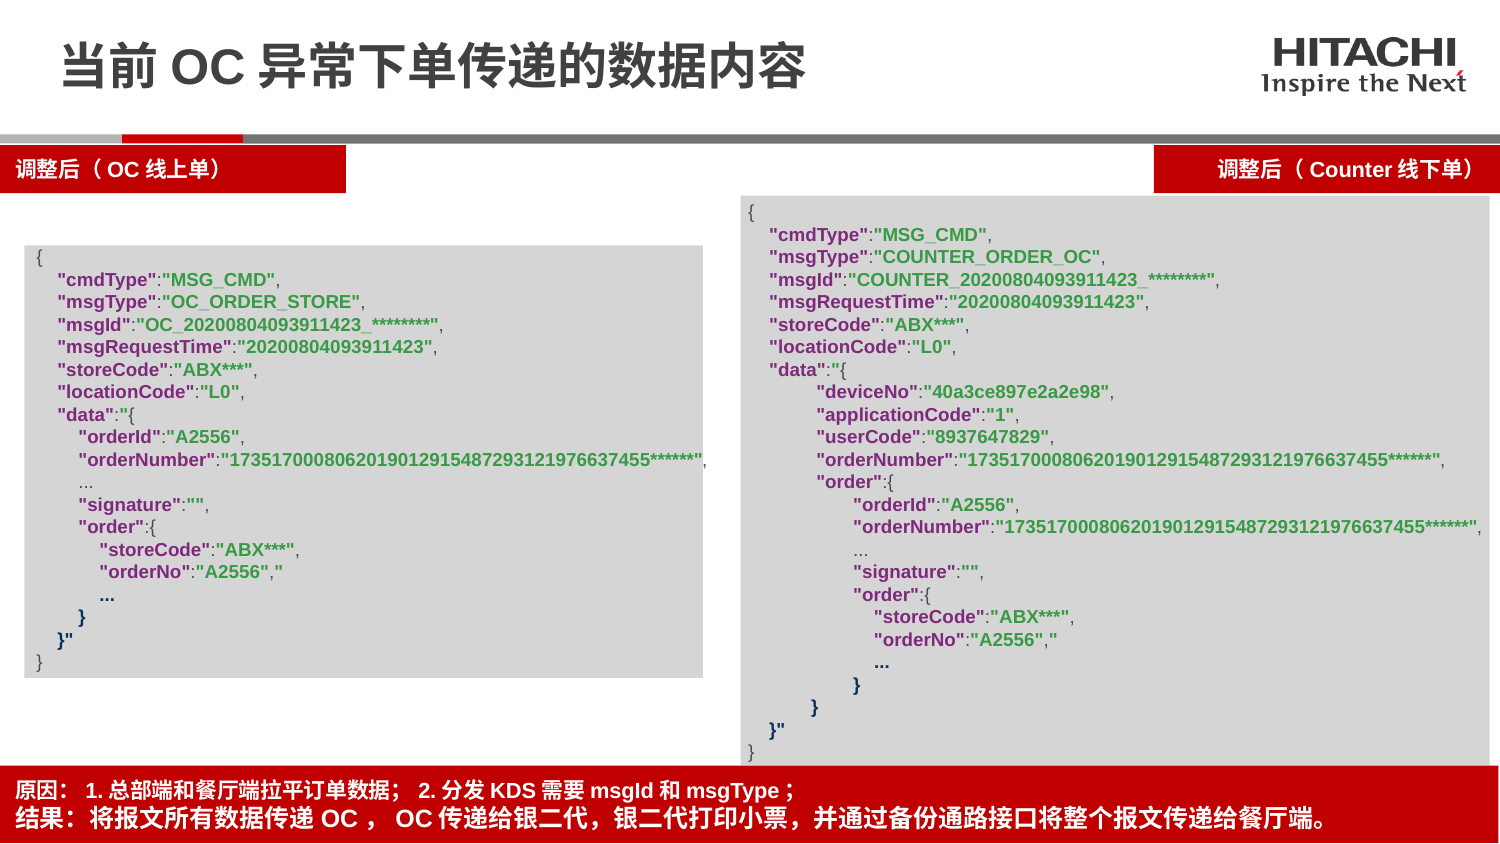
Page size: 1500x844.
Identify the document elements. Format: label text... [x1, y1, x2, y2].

text_box [738, 194, 1492, 765]
text_box 调整后（Counter线下单） [1153, 145, 1500, 194]
text_box [22, 243, 705, 680]
text_box { "cmdType":"MSG_CMD", "msgType":"OC_ORDER_STORE", "msgId":"OC_20200804093911423_********", "msgRequestTime":"20200804093911423", "storeCode":"ABX***", "locationCode":"L0", "data":"{ "orderId":"A2556", "orderNumber":"1735170008062019012915487293121976637455******", ... "signature":"", "order":{ "storeCode":"ABX***", "orderNo":"A2556"," ... } }" } [21, 237, 723, 680]
text_box 原因：1.总部端和餐厅端拉平订单数据；2.分发KDS需要msgId和msgType； 结果：将报文所有数据传递OC，OC传递给银二代，银二代打印小票，并通过备份通路接口将整个报文传递给餐厅端。 [0, 765, 1499, 843]
picture [1261, 37, 1466, 96]
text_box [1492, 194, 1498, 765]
text_box { "cmdType":"MSG_CMD", "msgType":"COUNTER_ORDER_OC", "msgId":"COUNTER_20200804093911423_********", "msgRequestTime":"20200804093911423", "storeCode":"ABX***", "locationCode":"L0", "data":"{ "deviceNo":"40a3ce897e2a2e98", "applicationCode":"1", "userCode":"8937647829", "orderNumber":"1735170008062019012915487293121976637455******", "order":{ "orderId":"A2556", "orderNumber":"1735170008062019012915487293121976637455******", ... "signature":"", "order":{ "storeCode":"ABX***", "orderNo":"A2556"," ... } } }" } [733, 192, 1153, 765]
text_box 调整后（OC线上单） [0, 145, 346, 194]
title 当前OC异常下单传递的数据内容 [43, 8, 1200, 129]
